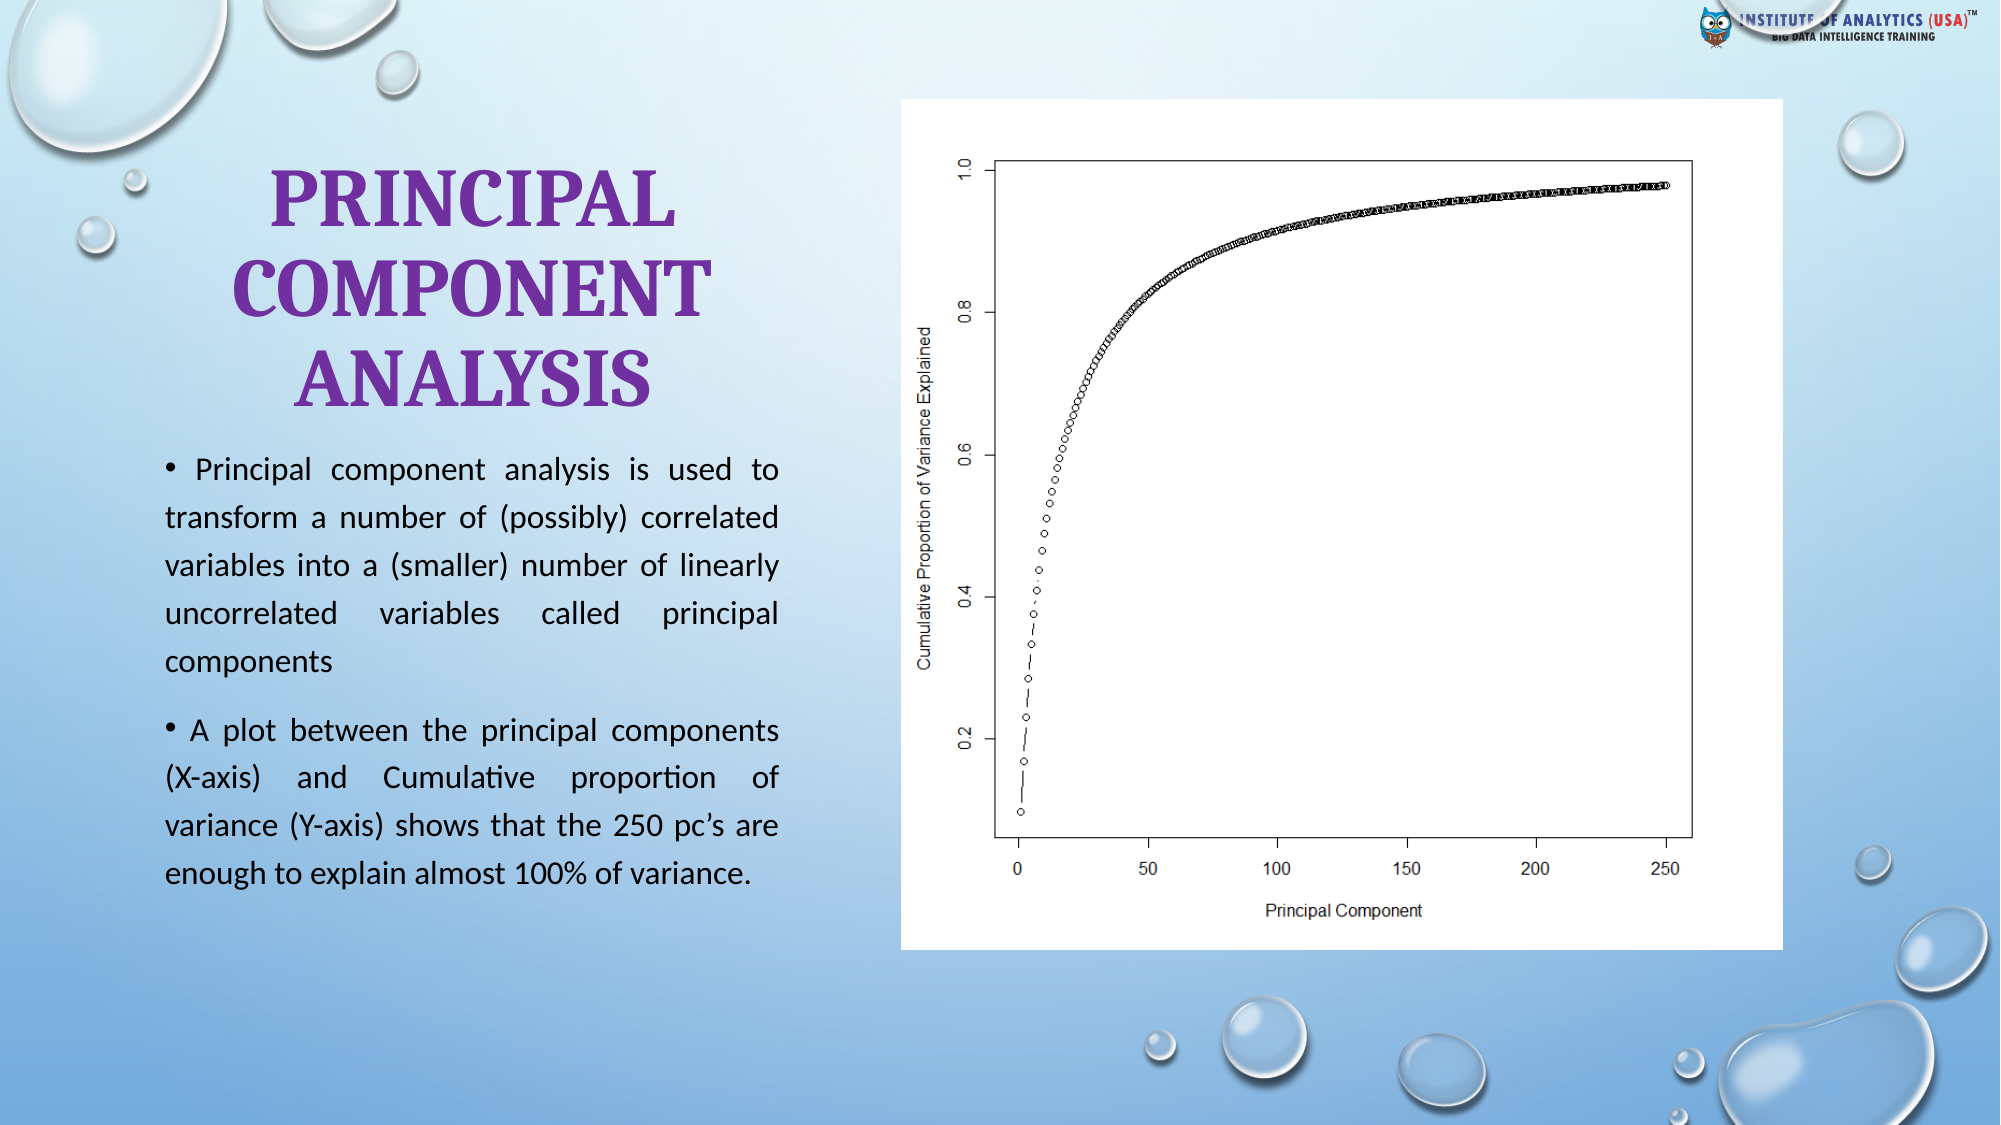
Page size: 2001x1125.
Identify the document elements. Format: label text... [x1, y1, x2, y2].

list Principal component analysis is used to transform a number of (possibly) correlated variables into a (smaller) number of linearly uncorrelated variables called principal components A plot between the principal components (X-axis) and Cumulative proportion of variance (Y-axis) shows that the 250 pc’s are enough to explain almost 100% of variance. [149, 431, 796, 950]
picture [0, 0, 2000, 1125]
title Principal component analysis [149, 99, 796, 431]
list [900, 99, 1783, 951]
